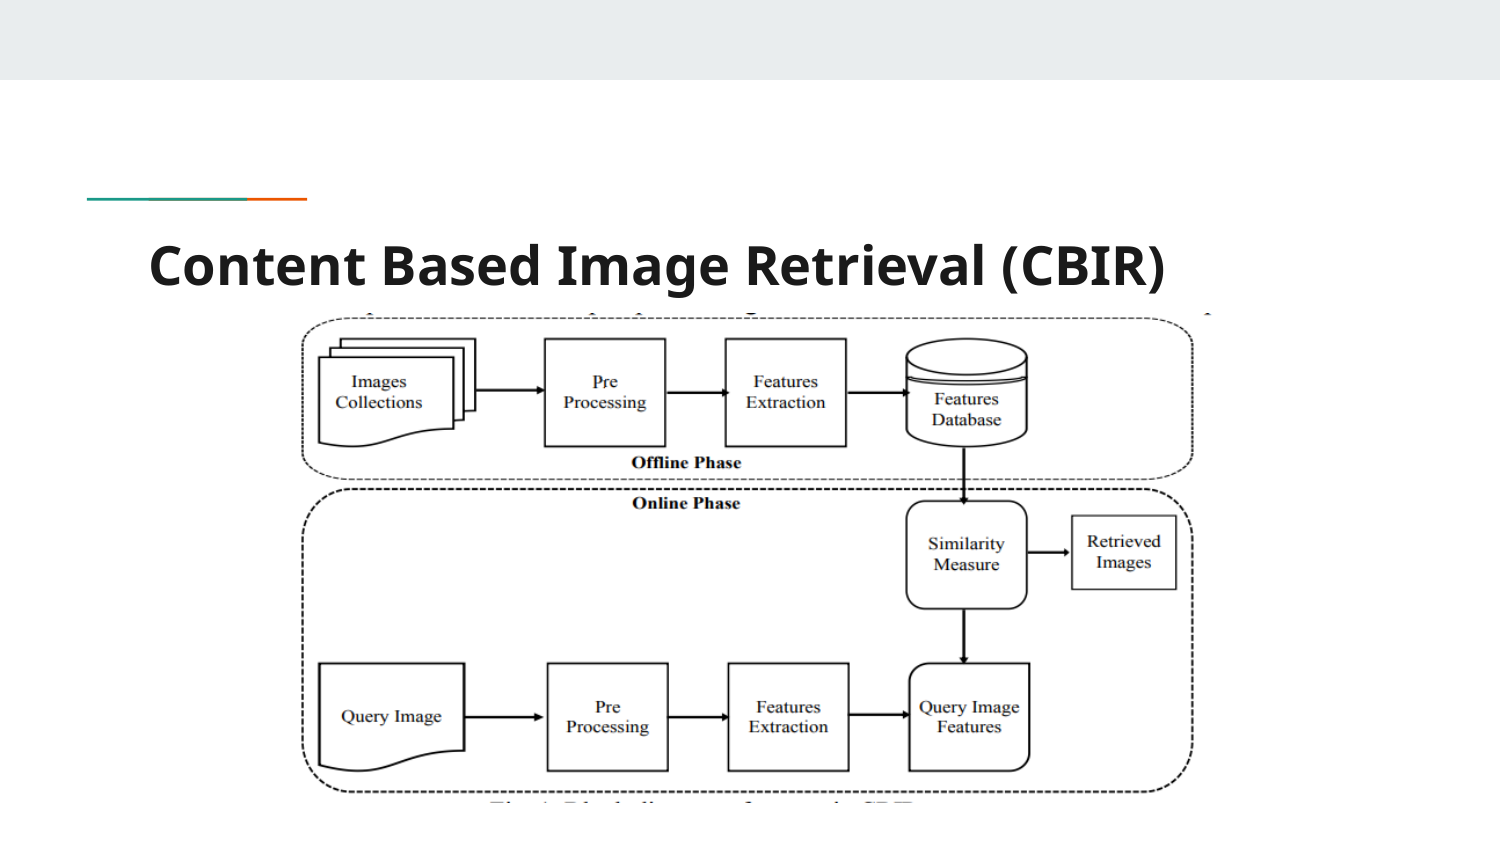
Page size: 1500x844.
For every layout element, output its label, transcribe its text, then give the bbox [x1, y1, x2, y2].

picture [276, 313, 1224, 804]
title Content Based Image Retrieval (CBIR) [119, 216, 1381, 305]
